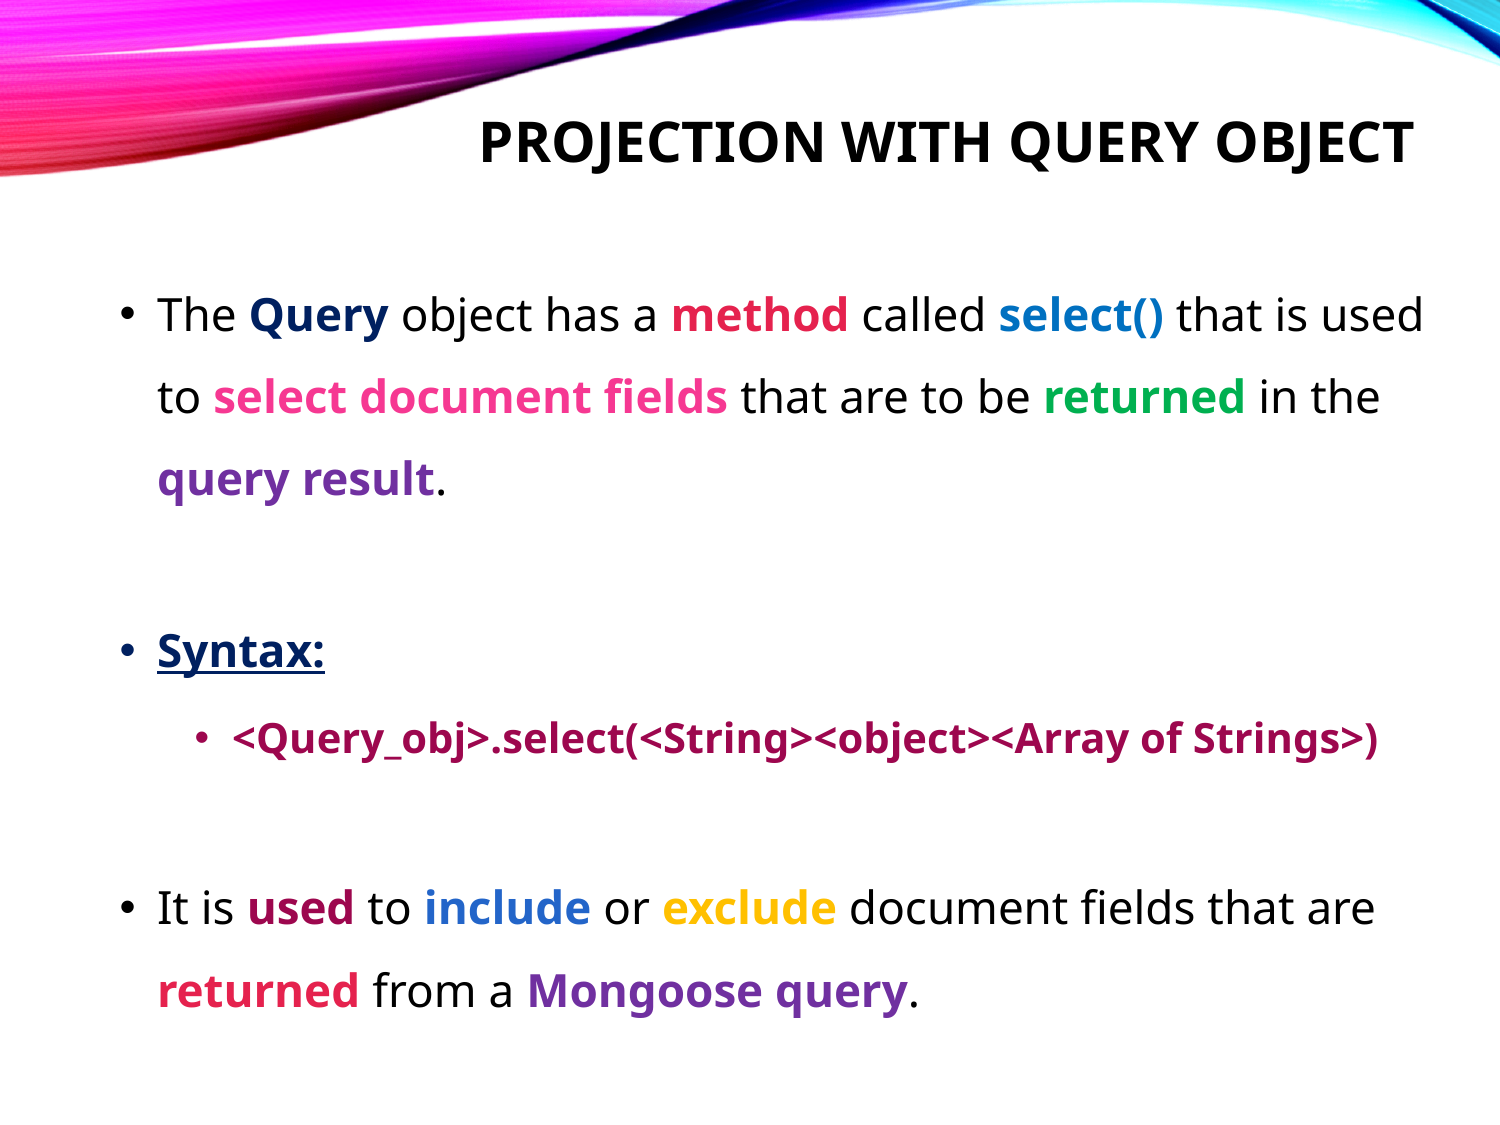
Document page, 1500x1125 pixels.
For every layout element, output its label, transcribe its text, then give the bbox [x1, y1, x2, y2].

list The Query object has a method called select() that is used to select document fields that are to be returned in the query result. Syntax: <Query_obj>.select(<String><object><Array of Strings>) It is used to include or exclude document fields that are returned from a Mongoose query. [29, 250, 1475, 1111]
picture [0, 0, 1500, 178]
title Projection with query object [383, 38, 1431, 250]
